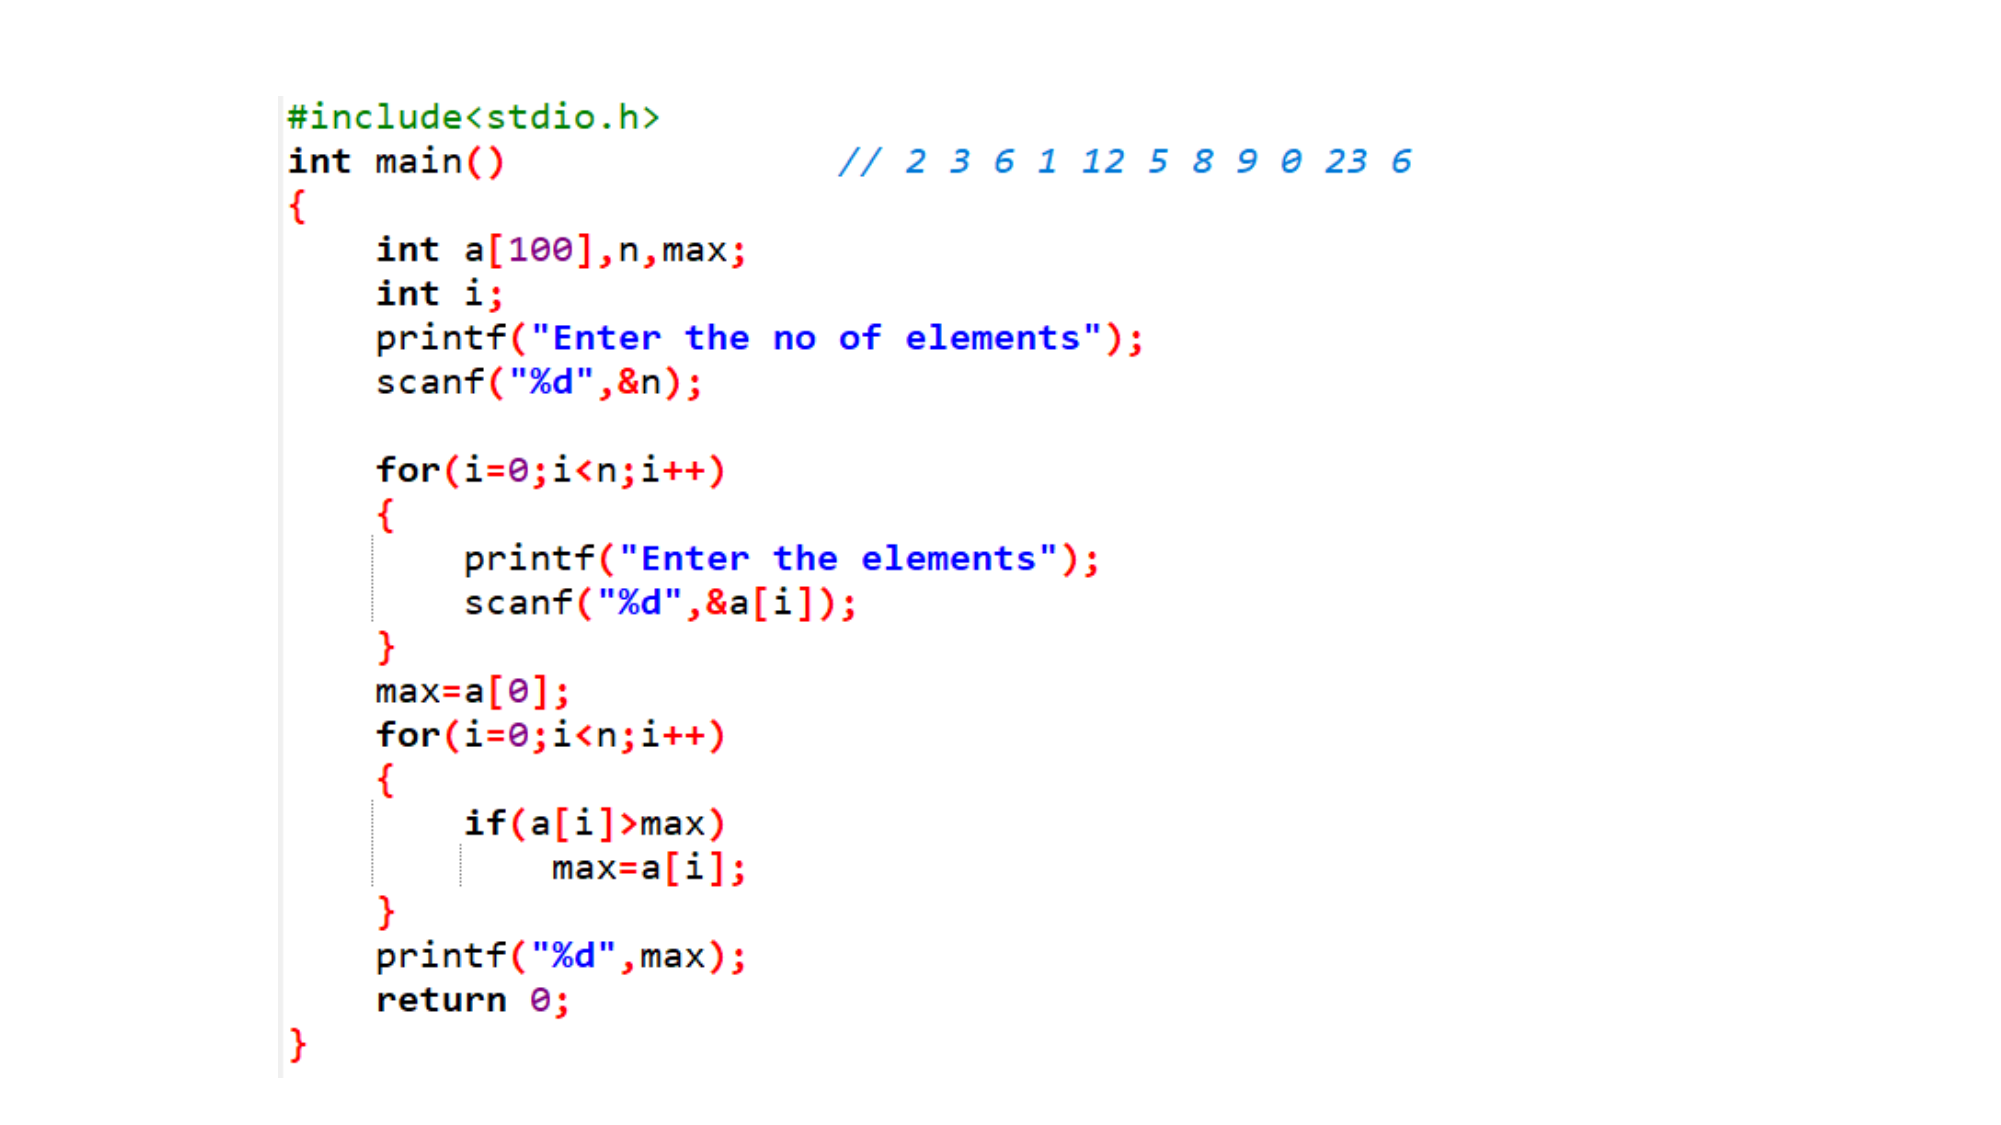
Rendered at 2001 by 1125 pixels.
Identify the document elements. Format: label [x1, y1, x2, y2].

picture [278, 96, 1444, 1078]
